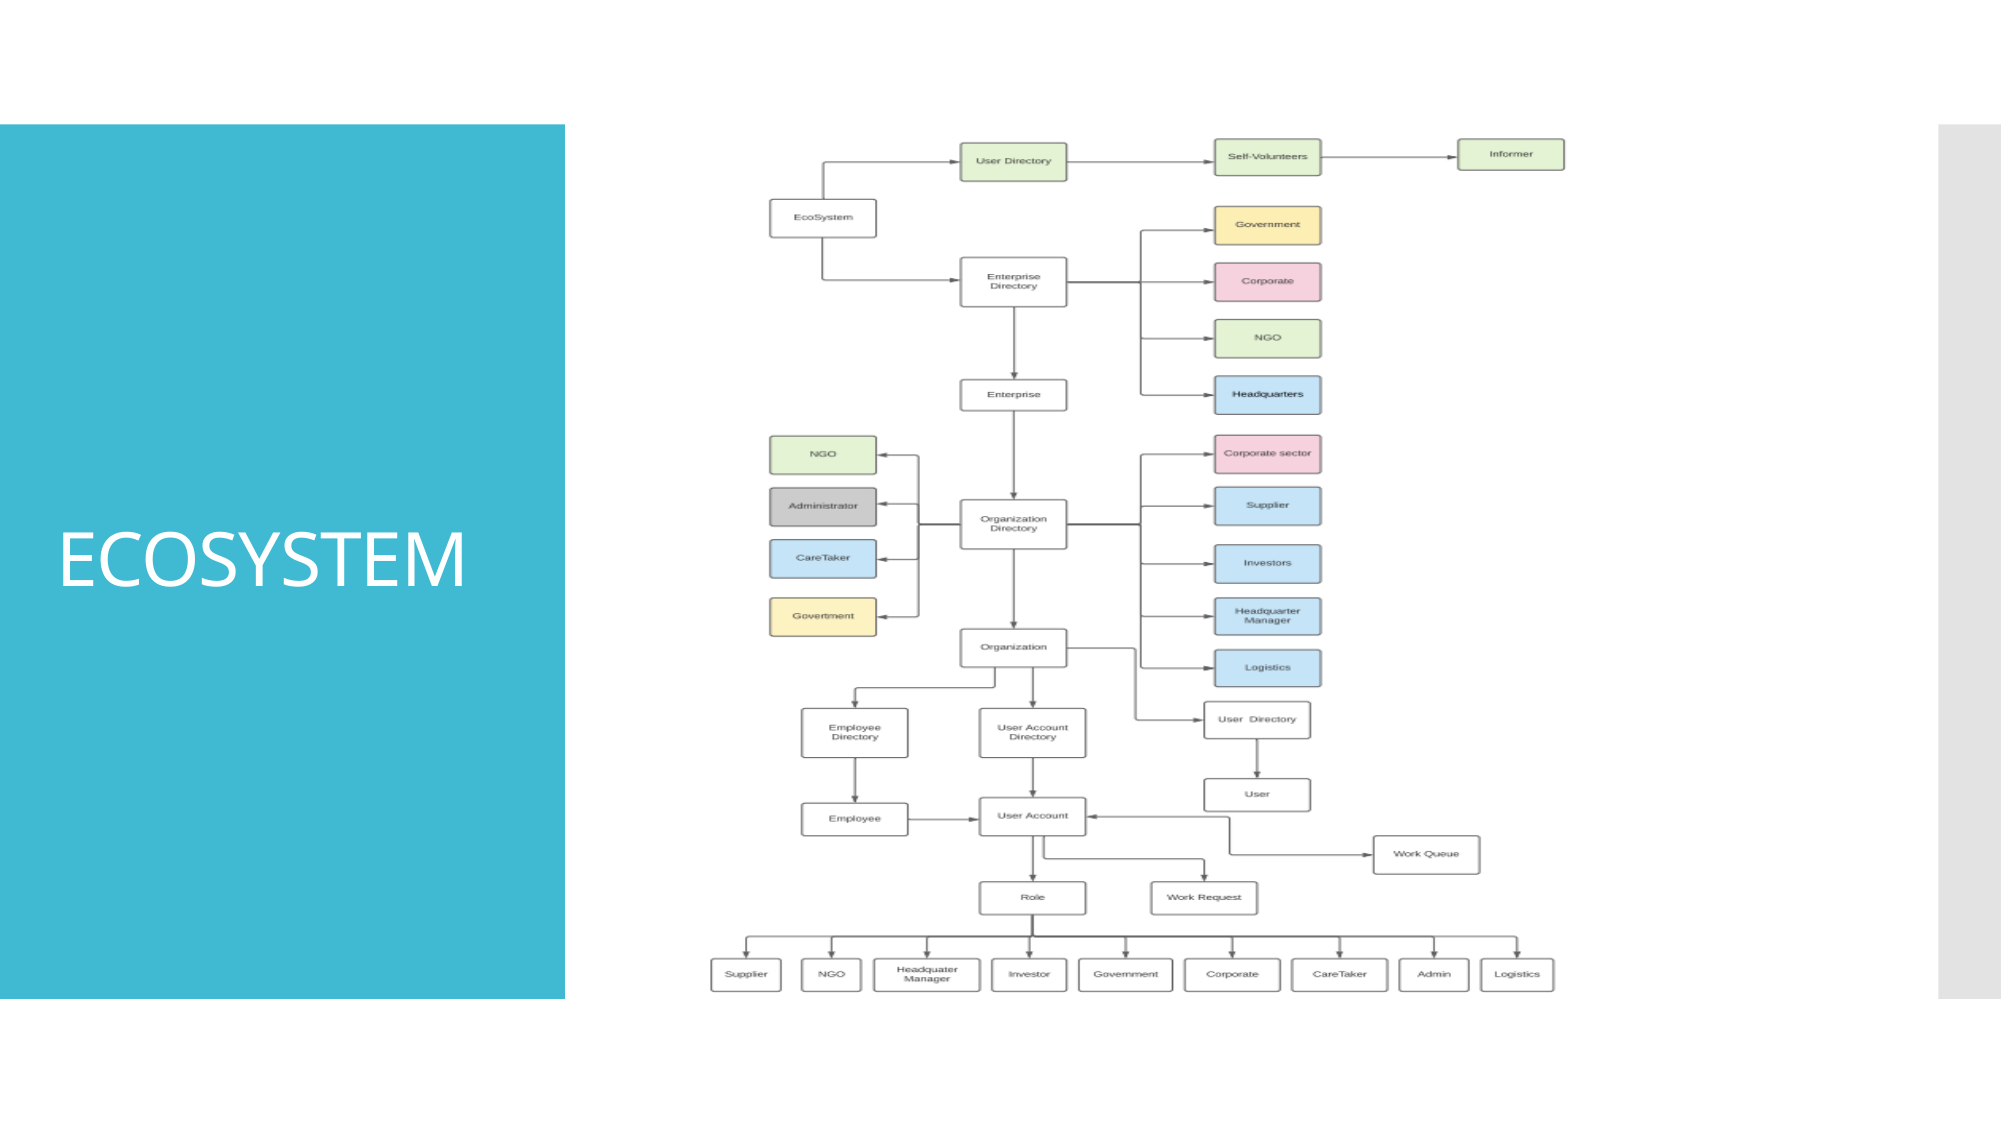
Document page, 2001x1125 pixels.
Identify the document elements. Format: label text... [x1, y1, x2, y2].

title ECOSYSTEM [41, 184, 525, 940]
picture [705, 129, 1601, 996]
